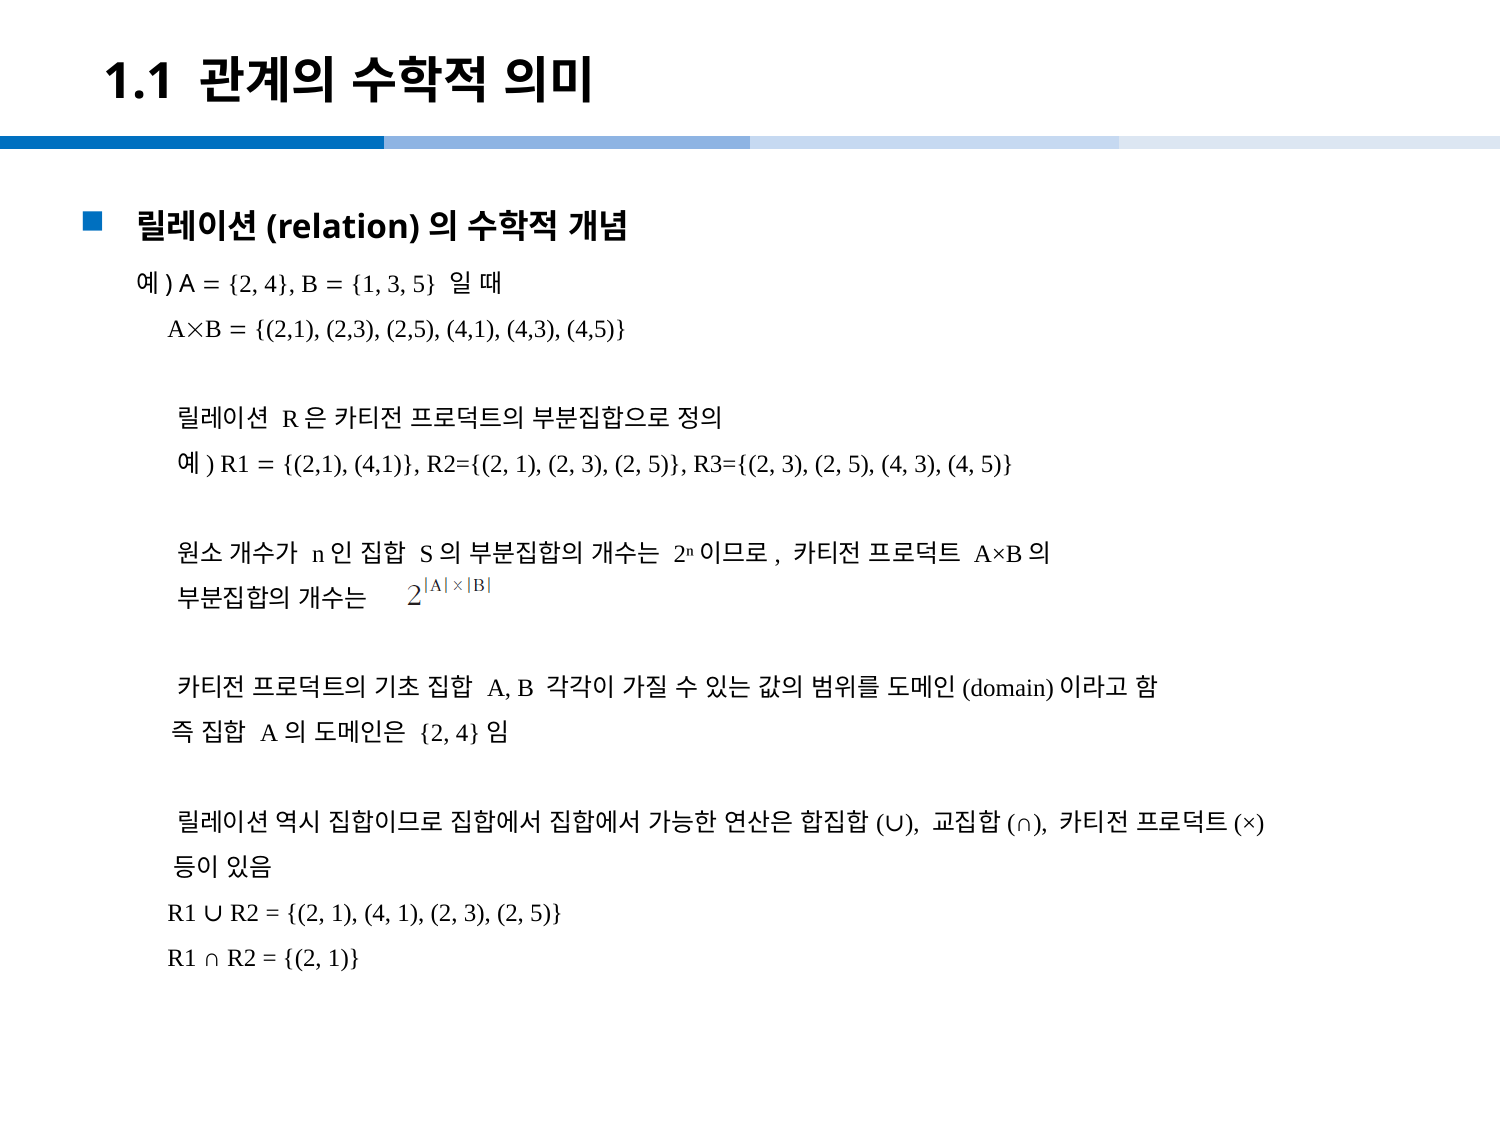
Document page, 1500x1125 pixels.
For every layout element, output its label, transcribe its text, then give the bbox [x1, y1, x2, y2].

title 1.1 관계의 수학적 의미 [88, 32, 1330, 124]
list 릴레이션(relation)의 수학적 개념 예) A  {2, 4}, B  {1, 3, 5} 일 때 AB  {(2,1), (2,3), (2,5), (4,1), (4,3), (4,5)} 릴레이션 R은 카티전 프로덕트의 부분집합으로 정의 예) R1  {(2,1), (4,1)}, R2={(2, 1), (2, 3), (2, 5)}, R3={(2, 3), (2, 5), (4, 3), (4, 5)} 원소 개수가 n인 집합 S의 부분집합의 개수는 2ⁿ이므로, 카티전 프로덕트 A×B의 부분집합의 개수는 임 카티전 프로덕트의 기초 집합 A, B 각각이 가질 수 있는 값의 범위를 도메인(domain)이라고 함 즉 집합 A의 도메인은 {2, 4}임 릴레이션 역시 집합이므로 집합에서 집합에서 가능한 연산은 합집합(∪), 교집합(∩), 카티전 프로덕트(×) 등이 있음 R1 ∪ R2 = {(2, 1), (4, 1), (2, 3), (2, 5)} R1 ∩ R2 = {(2, 1)} [64, 177, 1424, 1077]
picture [407, 573, 491, 610]
